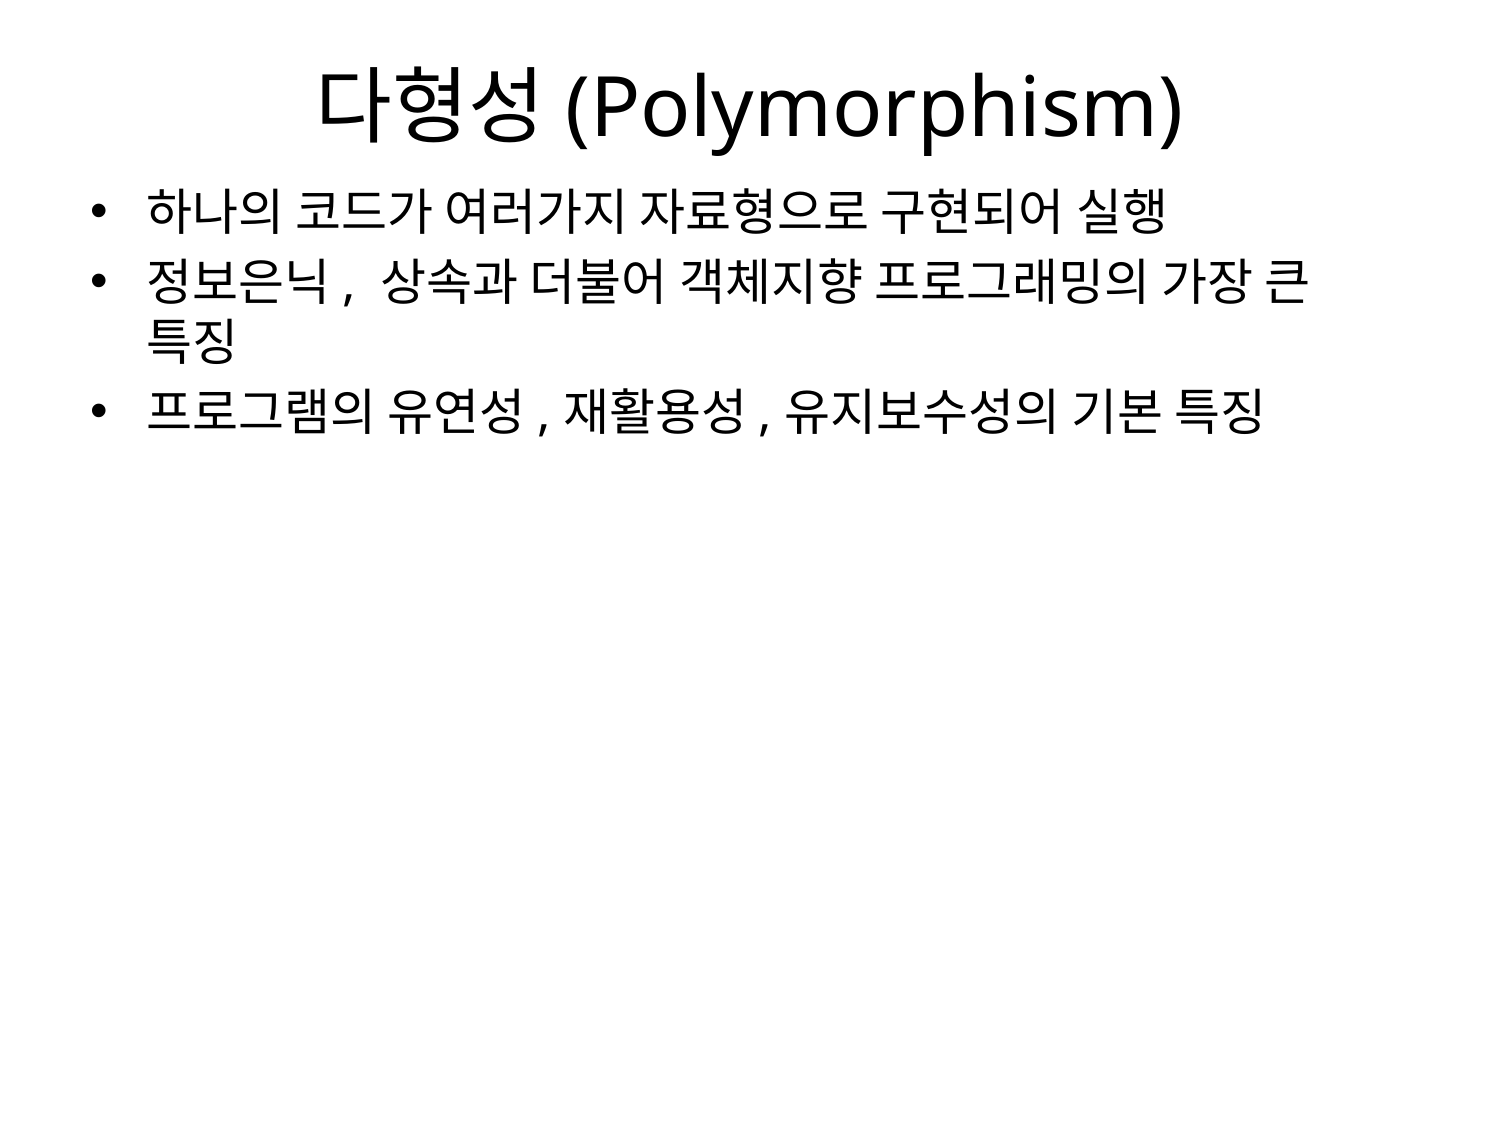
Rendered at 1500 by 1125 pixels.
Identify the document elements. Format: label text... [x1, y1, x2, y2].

list 하나의 코드가 여러가지 자료형으로 구현되어 실행 정보은닉, 상속과 더불어 객체지향 프로그래밍의 가장 큰 특징 프로그램의 유연성,재활용성,유지보수성의 기본 특징 [75, 172, 1425, 1005]
title 다형성(Polymorphism) [75, 45, 1425, 161]
